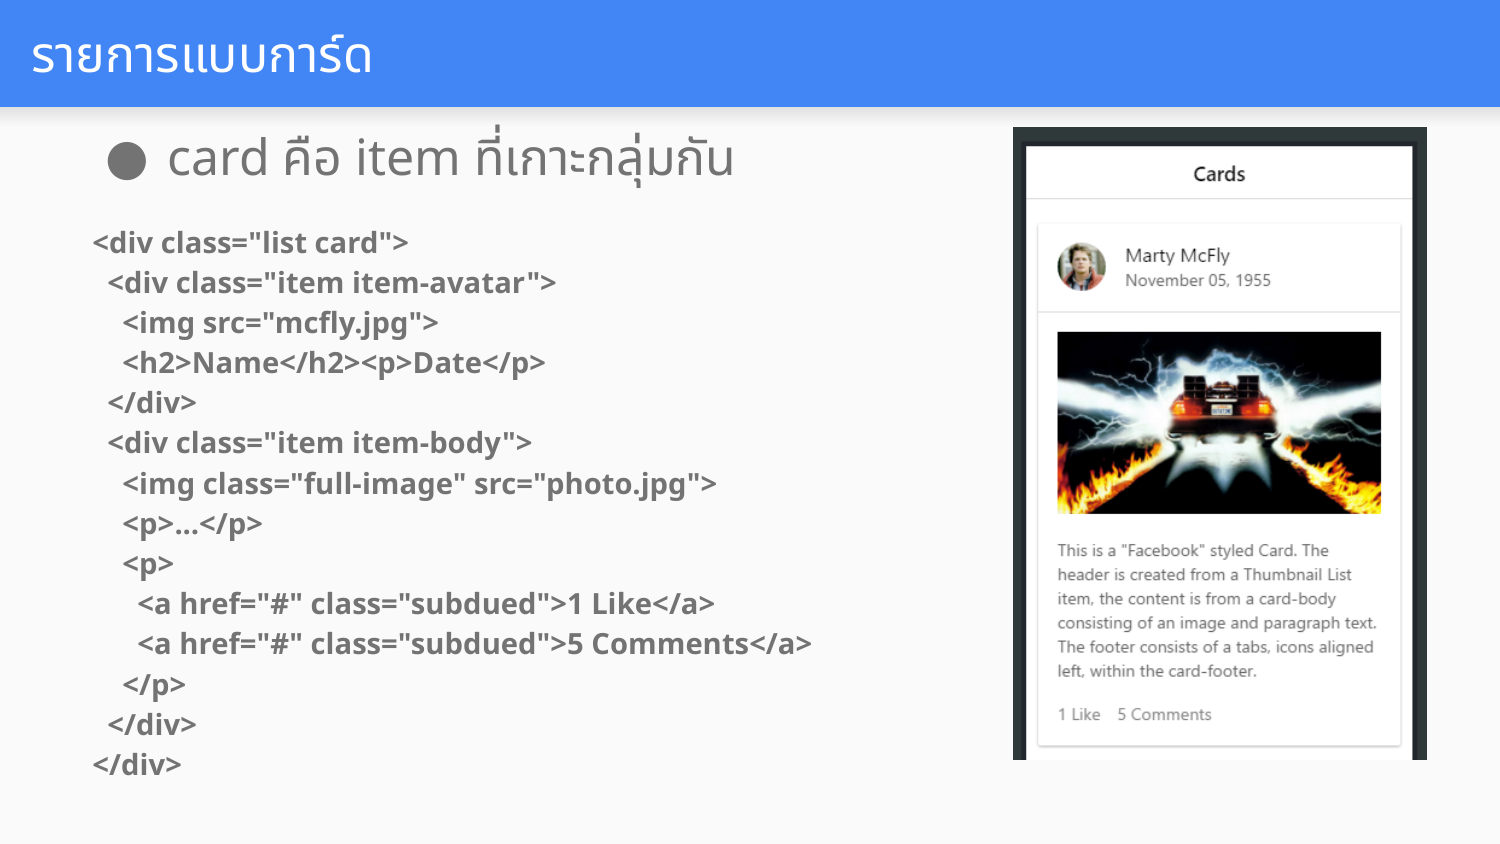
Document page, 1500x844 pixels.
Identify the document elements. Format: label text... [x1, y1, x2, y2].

picture [1012, 126, 1427, 760]
title รายการแบบการ์ด [16, 2, 1464, 102]
list card คือ item ที่เกาะกลุ่มกัน <div class="list card"> <div class="item item-avatar"> <img src="mcfly.jpg"> <h2>Name</h2><p>Date</p> </div> <div class="item item-body"> <img class="full-image" src="photo.jpg"> <p>...</p> <p> <a href="#" class="subdued">1 Like</a> <a href="#" class="subdued">5 Comments</a> </p> </div> </div> [77, 101, 1427, 760]
